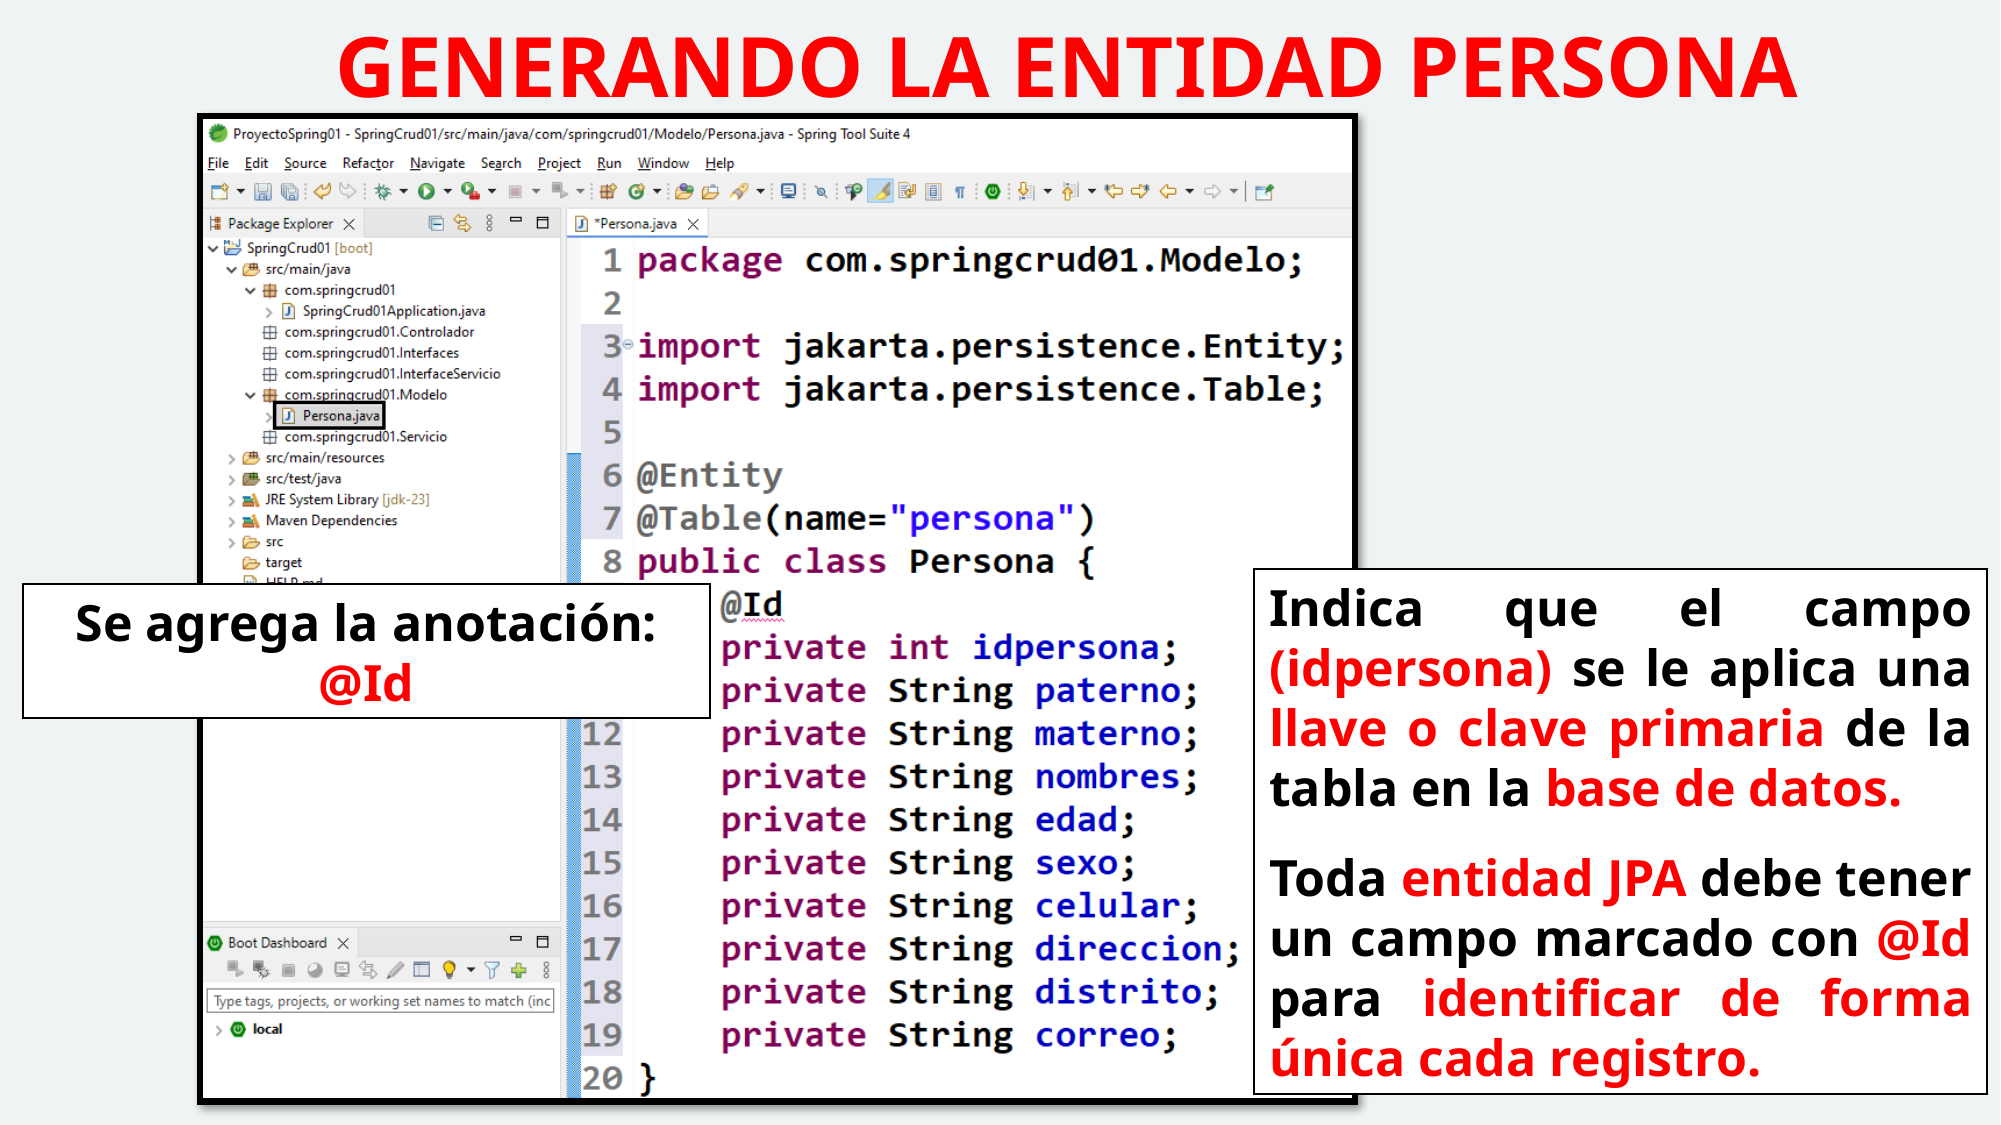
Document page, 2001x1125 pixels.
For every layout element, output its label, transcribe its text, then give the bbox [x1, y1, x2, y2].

text_box GENERANDO LA ENTIDAD PERSONA [229, 7, 1905, 122]
text_box Se agrega la anotación: @Id [22, 583, 202, 719]
picture [202, 118, 1352, 1099]
text_box Indica que el campo (idpersona) se le aplica una llave o clave primaria de la tabla en la base de datos. Toda entidad JPA debe tener un campo marcado con @Id para identificar de forma única cada registro. [1352, 568, 1988, 1095]
